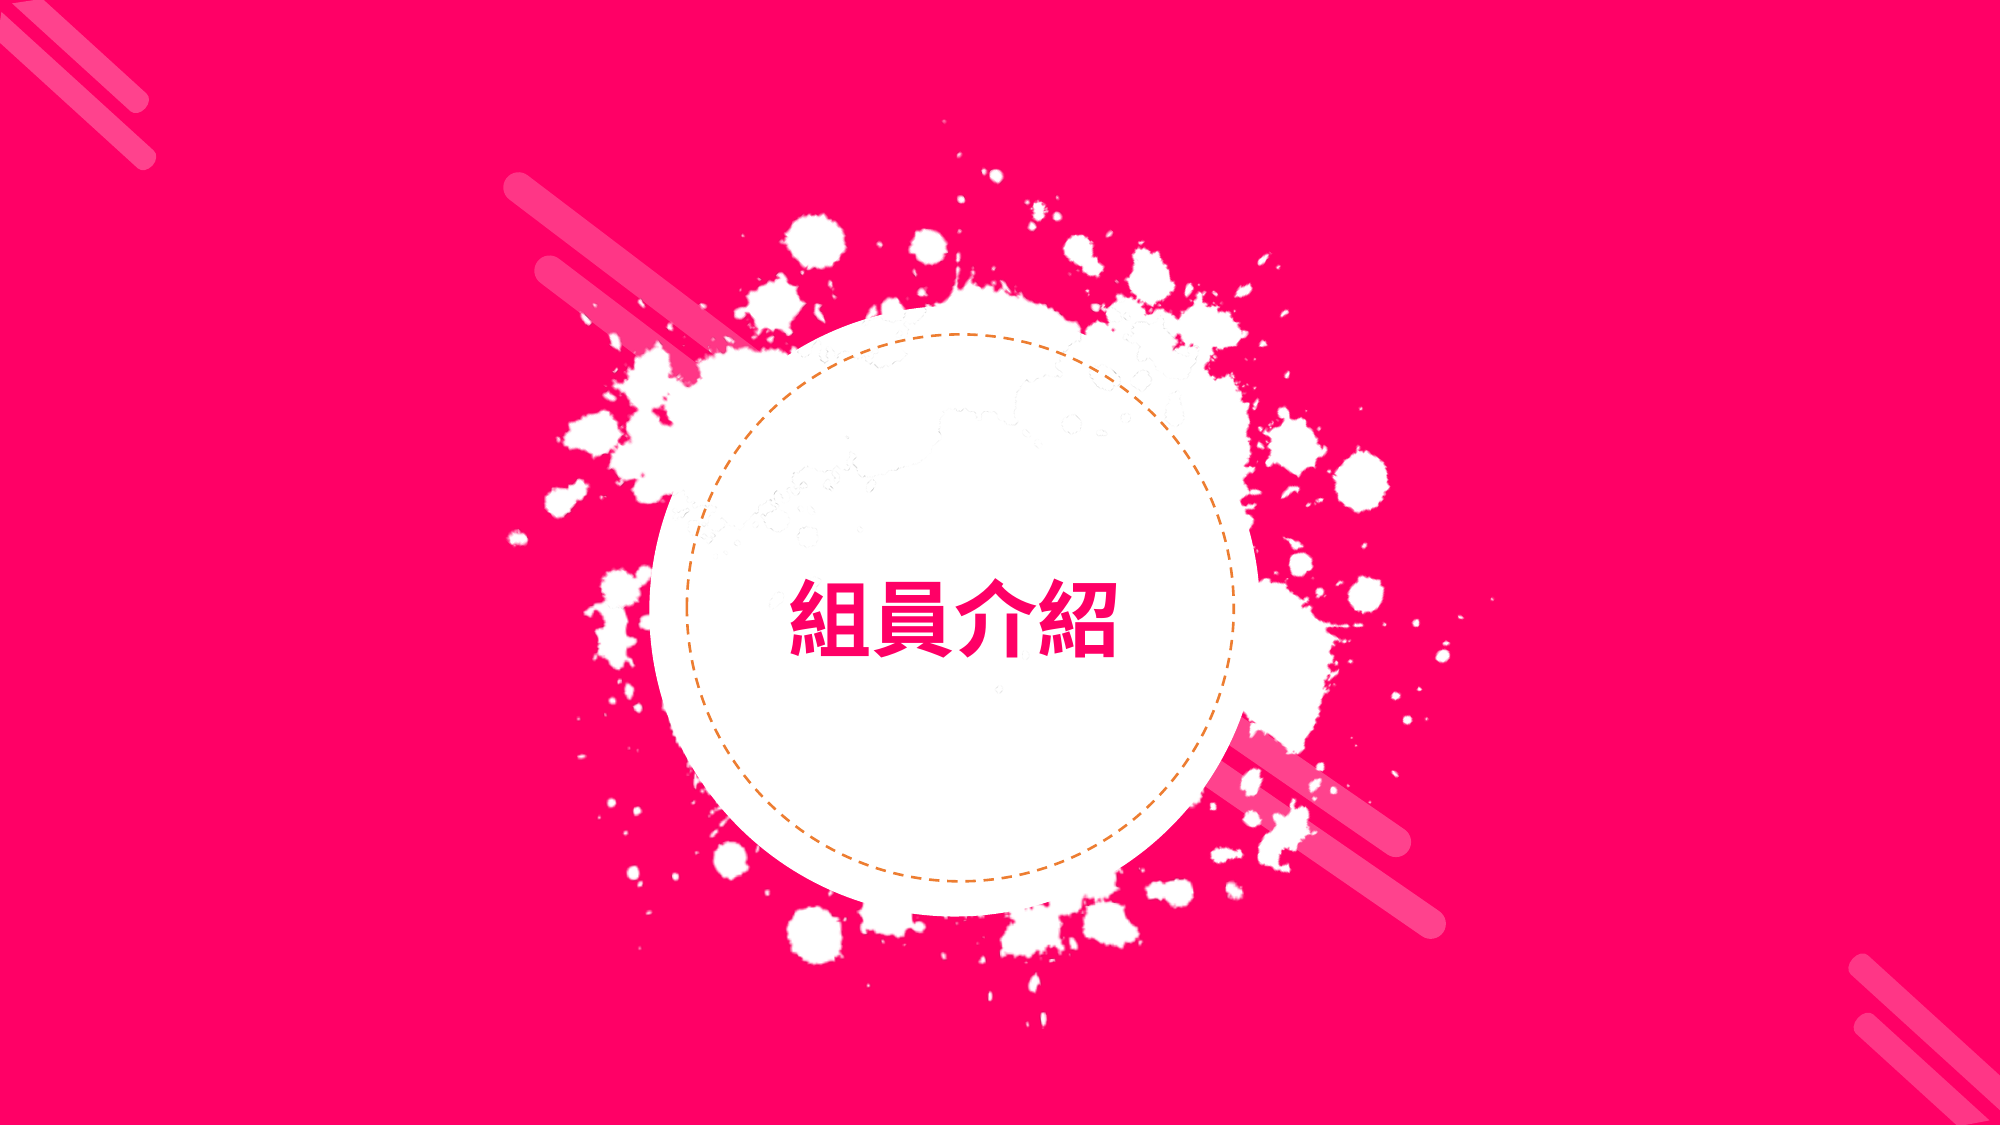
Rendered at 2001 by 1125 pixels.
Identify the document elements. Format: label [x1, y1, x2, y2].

picture [430, 5, 1602, 1078]
